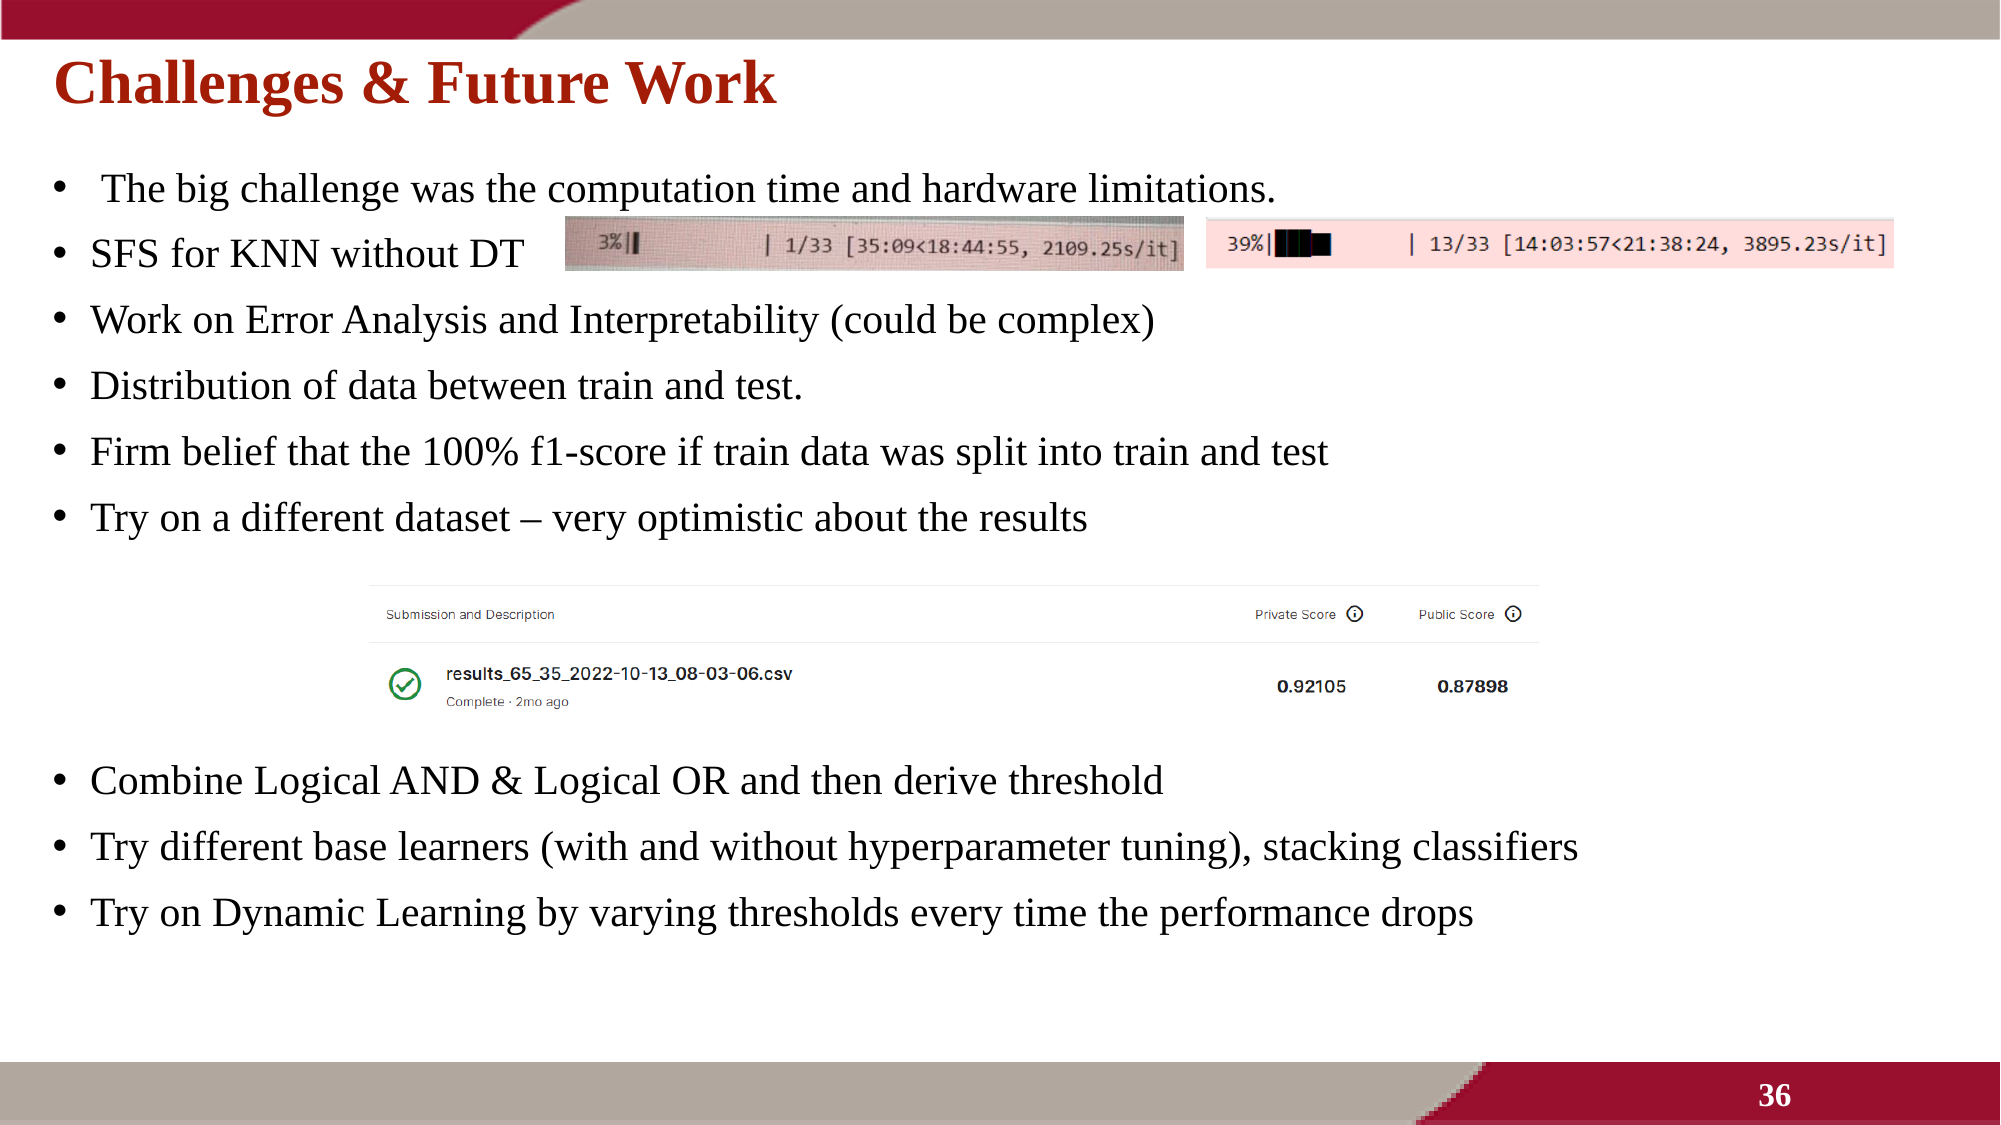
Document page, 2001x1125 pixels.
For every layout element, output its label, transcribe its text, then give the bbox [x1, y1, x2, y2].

picture [357, 579, 1540, 721]
list The big challenge was the computation time and hardware limitations. SFS for KNN without DT Work on Error Analysis and Interpretability (could be complex) Distribution of data between train and test. Firm belief that the 100% f1-score if train data was split into train and test Try on a different dataset – very optimistic about the results Combine Logical AND & Logical OR and then derive threshold Try different base learners (with and without hyperparameter tuning), stacking classifiers Try on Dynamic Learning by varying thresholds every time the performance drops [37, 128, 1963, 1039]
slide_number 36 [1550, 1063, 2000, 1124]
title Challenges & Future Work [38, 39, 1963, 129]
picture [565, 216, 1184, 271]
picture [0, 1062, 2000, 1125]
picture [1206, 216, 1894, 271]
picture [2, 0, 1999, 39]
